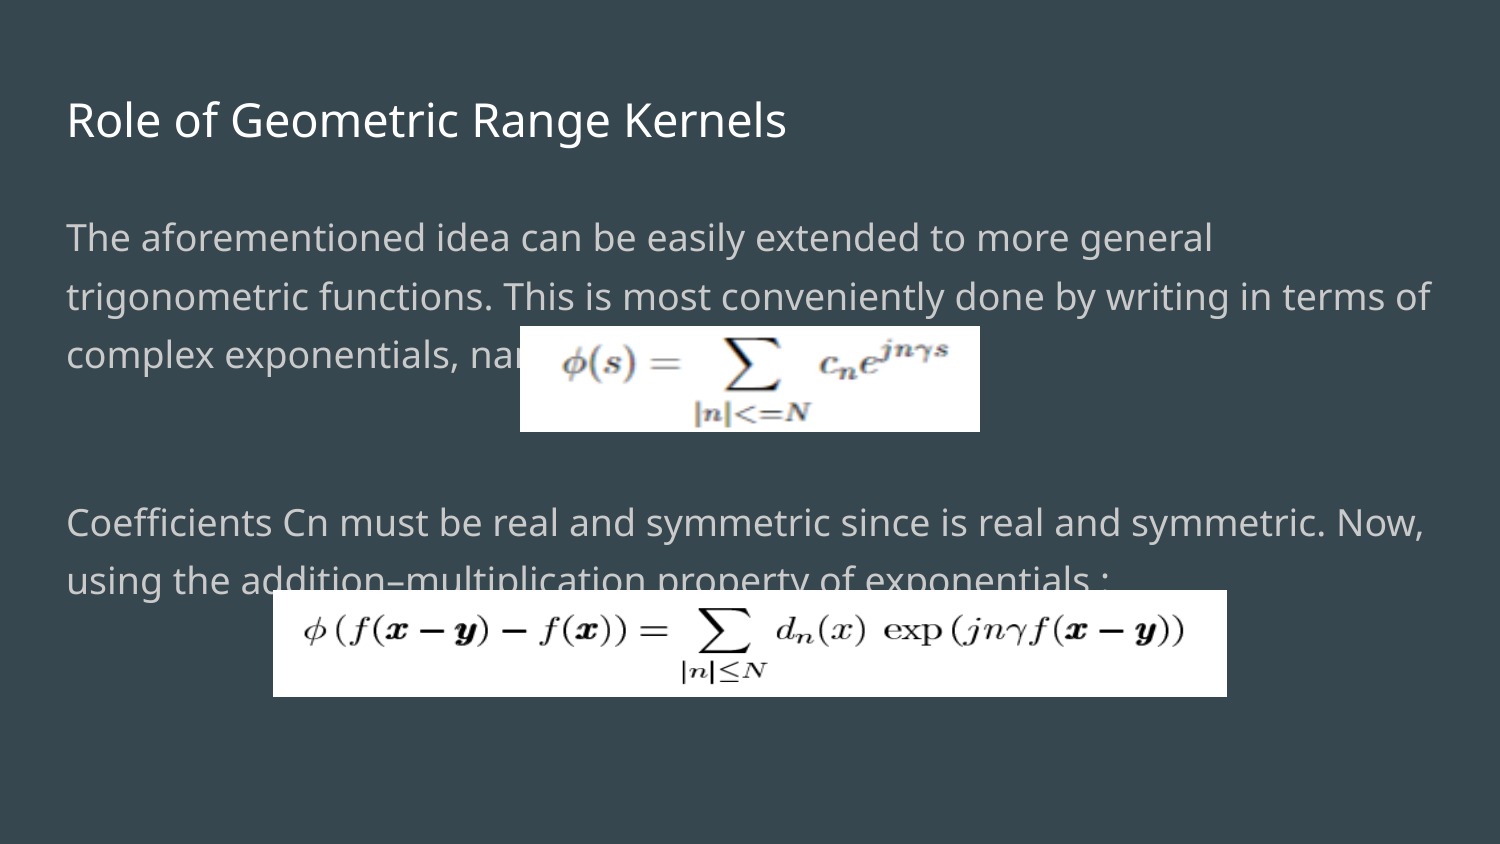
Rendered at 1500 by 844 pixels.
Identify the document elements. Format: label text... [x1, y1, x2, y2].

picture [520, 325, 980, 432]
title Role of Geometric Range Kernels [51, 72, 1449, 167]
list The aforementioned idea can be easily extended to more general trigonometric functions. This is most conveniently done by writing in terms of complex exponentials, namely Coefficients Cn must be real and symmetric since is real and symmetric. Now, using the addition–multiplication property of exponentials : [51, 189, 1449, 750]
picture [272, 590, 1228, 697]
